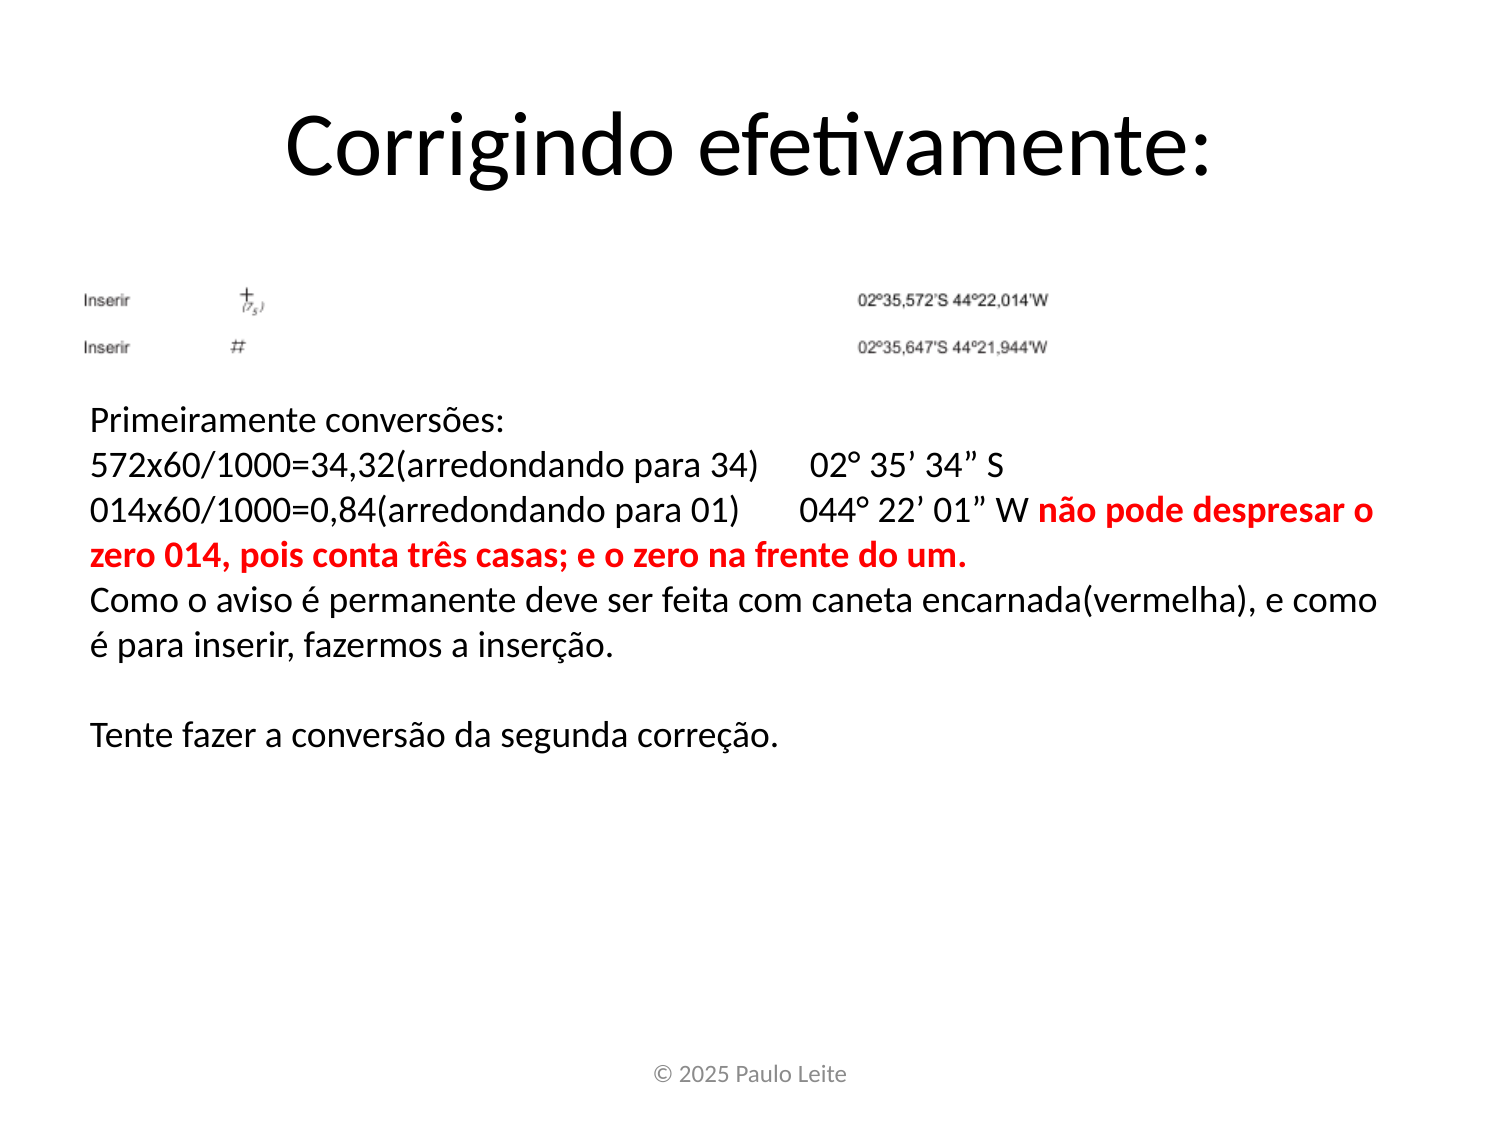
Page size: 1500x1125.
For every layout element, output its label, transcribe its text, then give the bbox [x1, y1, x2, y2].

text_box Primeiramente conversões: 572x60/1000=34,32(arredondando para 34) 02° 35’ 34” S 014x60/1000=0,84(arredondando para 01) 044° 22’ 01” W não pode despresar o zero 014, pois conta três casas; e o zero na frente do um. Como o aviso é permanente deve ser feita com caneta encarnada(vermelha), e como é para inserir, fazermos a inserção. Tente fazer a conversão da segunda correção. [75, 387, 1410, 763]
title Corrigindo efetivamente: [75, 45, 1425, 233]
footer © 2025 Paulo Leite [512, 1042, 988, 1103]
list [57, 267, 1080, 366]
